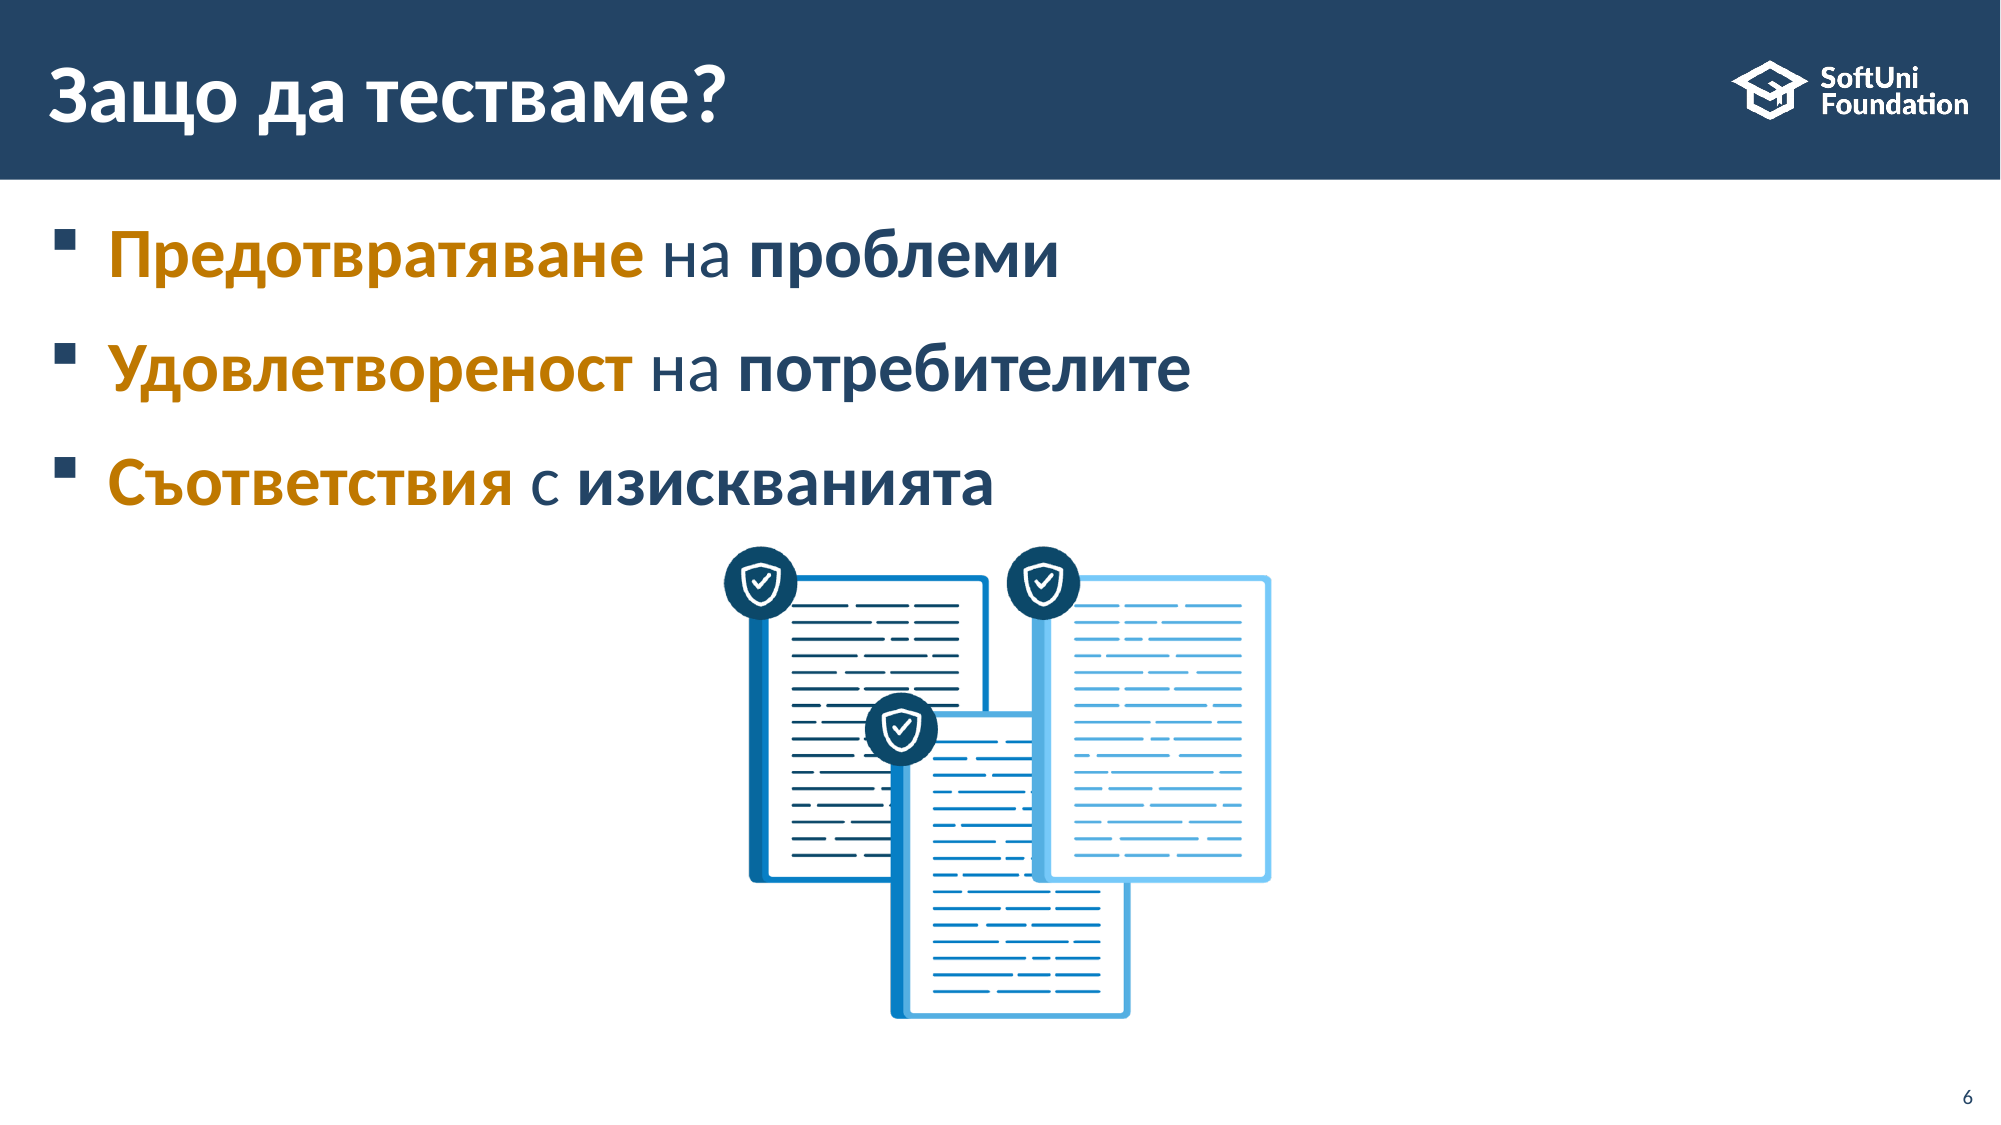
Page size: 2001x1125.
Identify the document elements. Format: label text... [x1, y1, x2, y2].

picture [1731, 60, 1968, 120]
slide_number 6 [1927, 1067, 1989, 1117]
picture [708, 510, 1292, 1049]
title Защо да тестваме? [31, 16, 1716, 162]
list Предотвратяване на проблеми Удовлетвореност на потребителите Съответствия с изискванията [31, 196, 1970, 1104]
